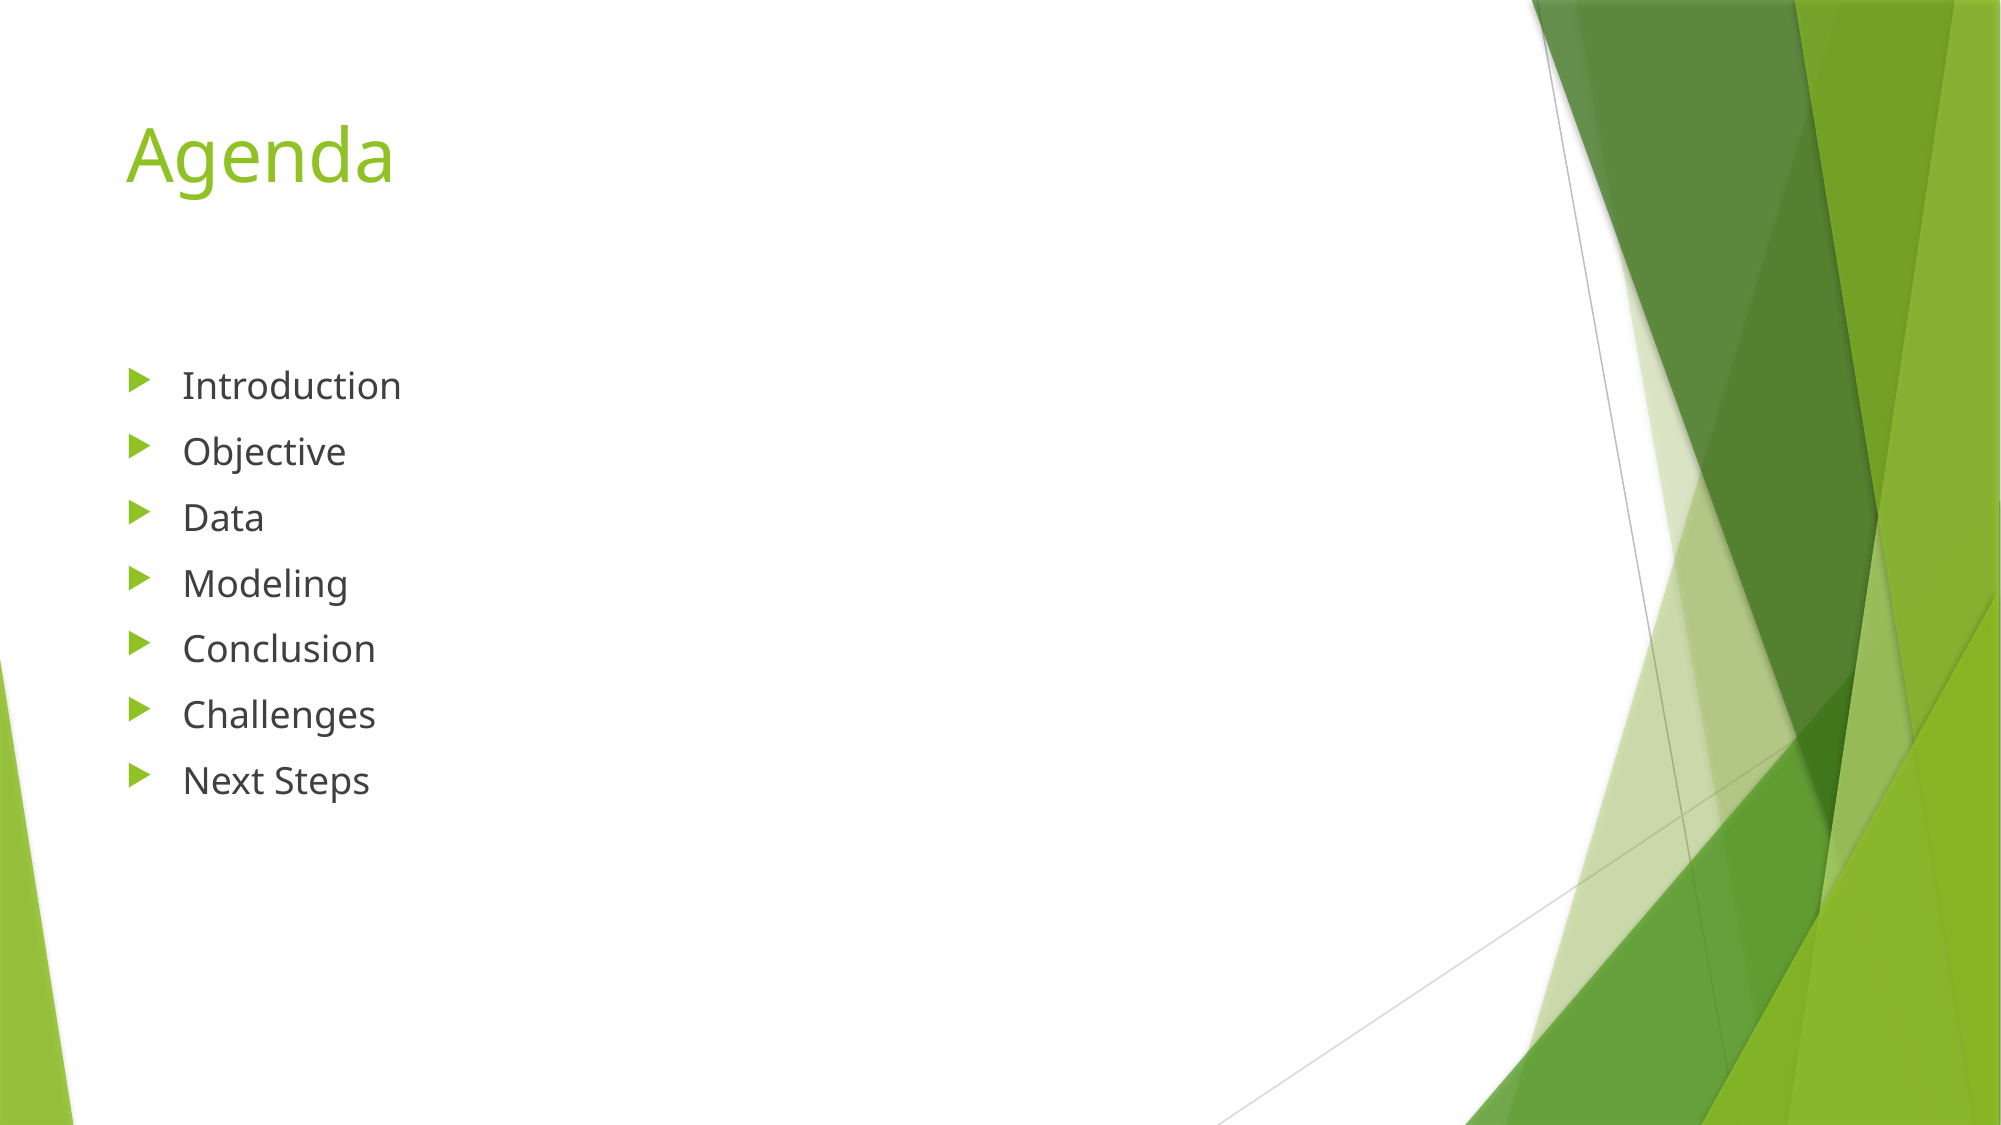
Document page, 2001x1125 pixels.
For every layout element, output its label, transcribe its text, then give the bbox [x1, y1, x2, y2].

list Introduction Objective Data Modeling Conclusion Challenges Next Steps [111, 354, 1522, 992]
title Agenda [111, 99, 1522, 317]
